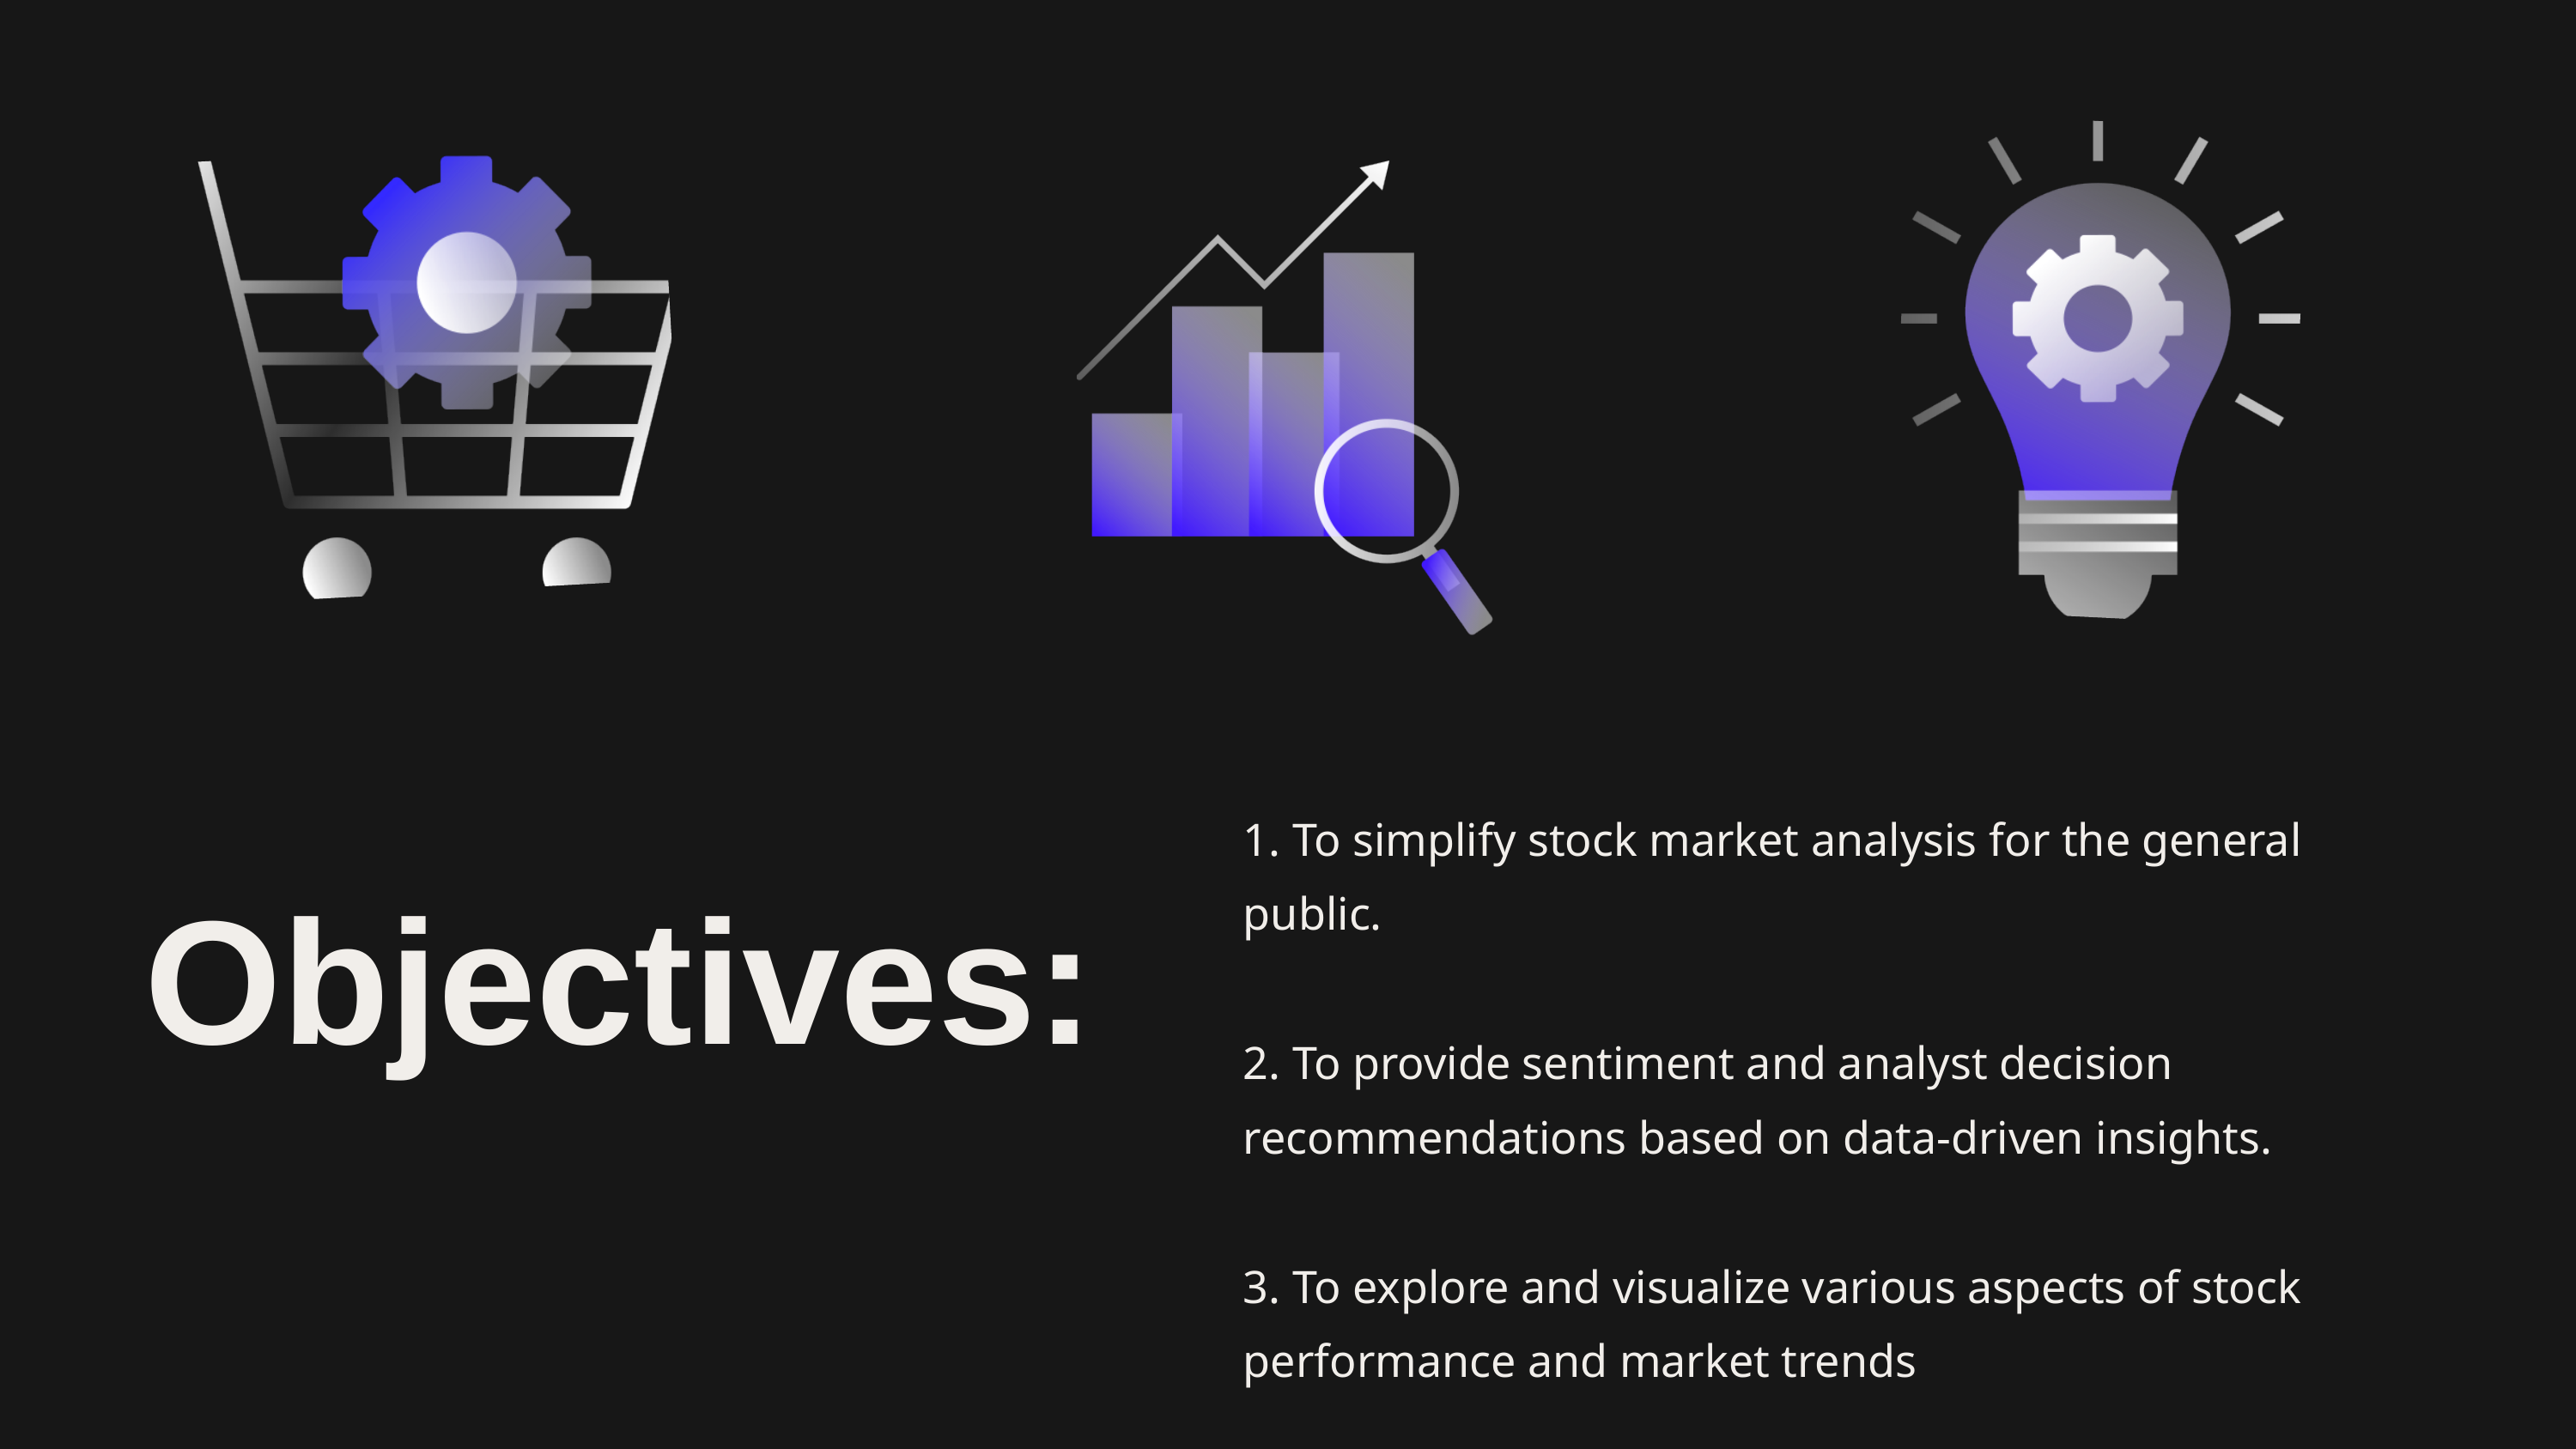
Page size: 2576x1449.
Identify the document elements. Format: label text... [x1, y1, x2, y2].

text_box [1076, 161, 1493, 636]
text_box [144, 136, 685, 608]
text_box [1886, 112, 2310, 627]
text_box 1. To simplify stock market analysis for the general public. 2. To provide sentiment and analyst decision recommendations based on data-driven insights. 3. To explore and visualize various aspects of stock performance and market trends [1242, 790, 2453, 1387]
text_box Objectives: [144, 885, 1242, 1084]
